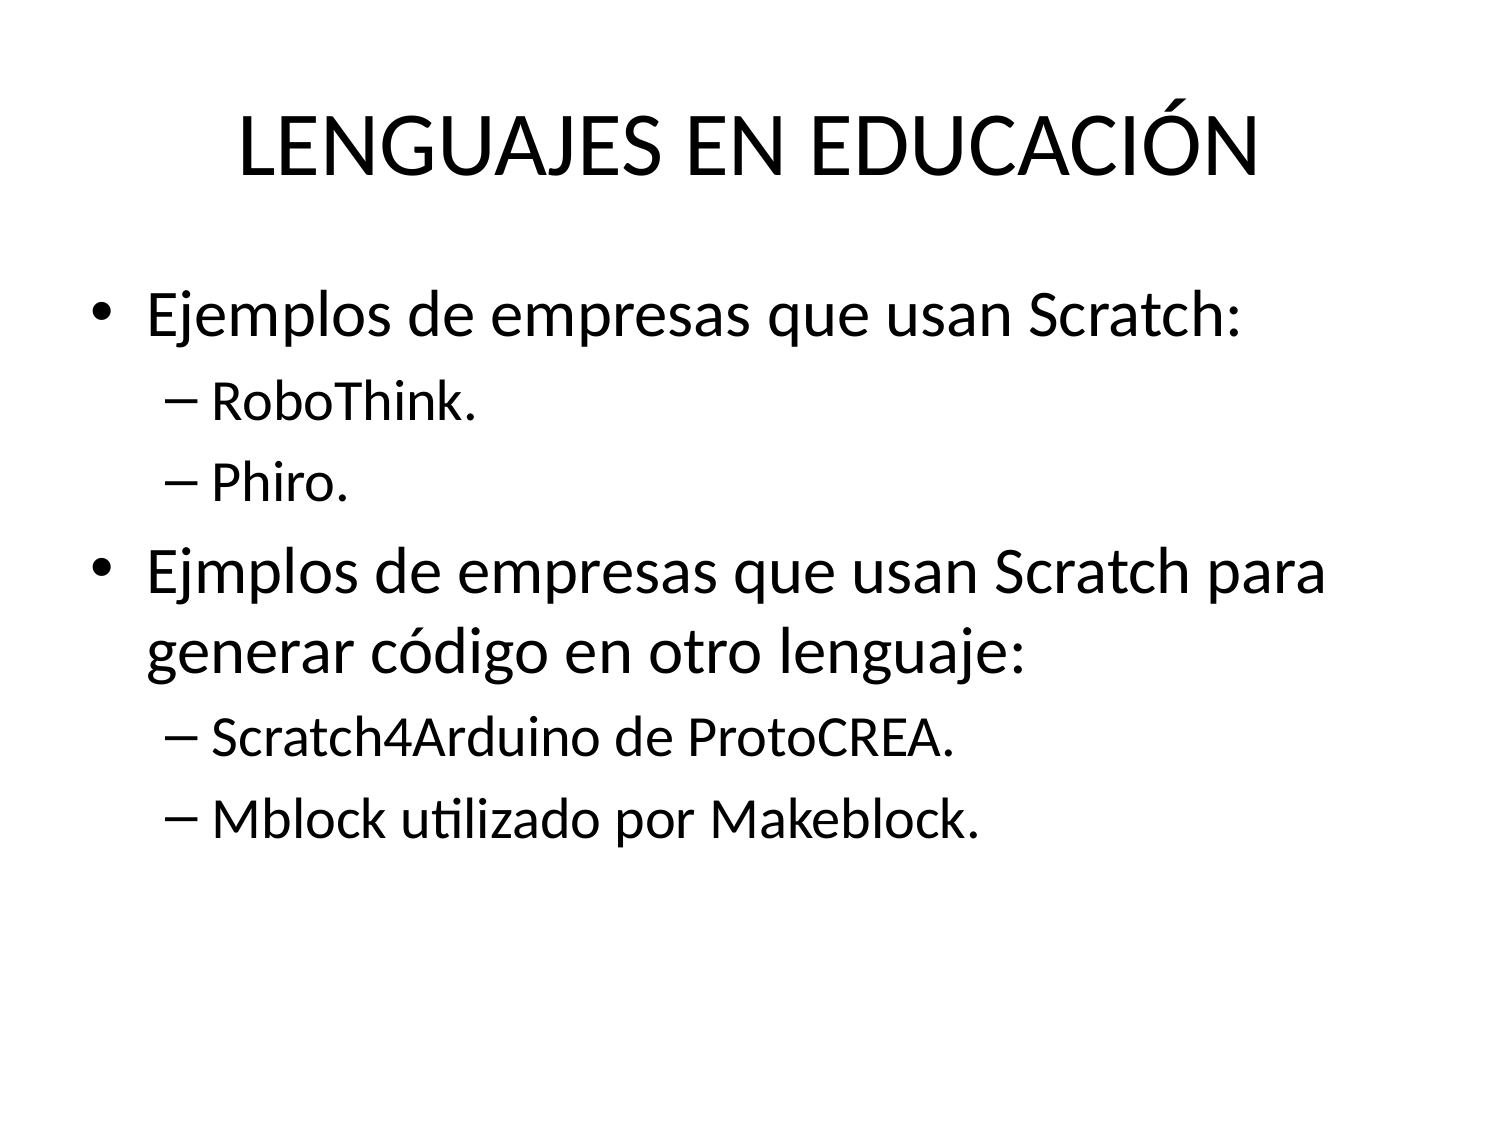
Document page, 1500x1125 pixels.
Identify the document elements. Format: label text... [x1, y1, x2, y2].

list Ejemplos de empresas que usan Scratch: RoboThink. Phiro. Ejmplos de empresas que usan Scratch para generar código en otro lenguaje: Scratch4Arduino de ProtoCREA. Mblock utilizado por Makeblock. [75, 262, 1425, 1005]
title LENGUAJES EN EDUCACIÓN [75, 45, 1425, 233]
